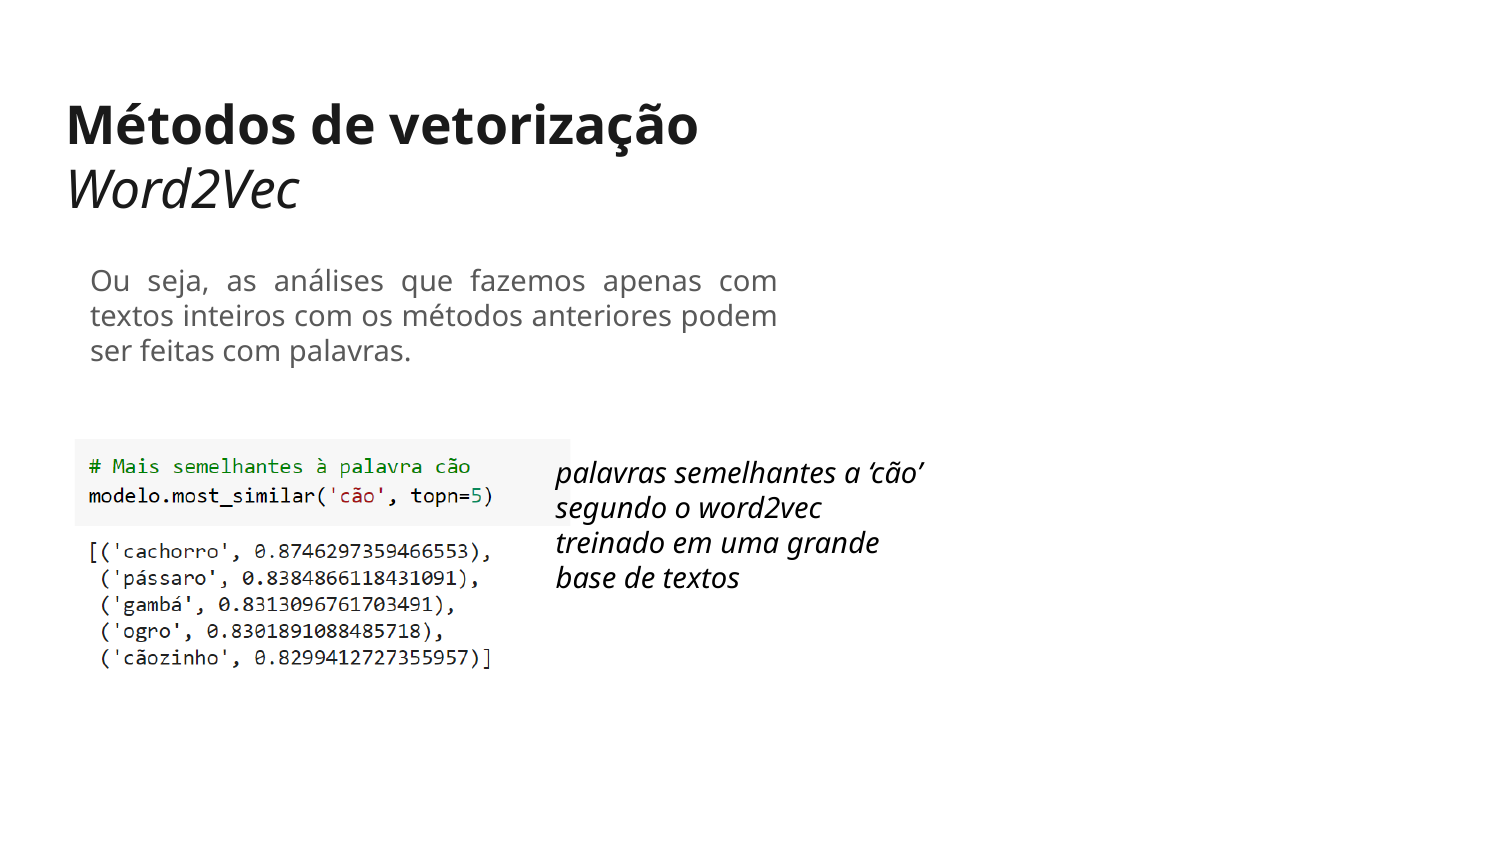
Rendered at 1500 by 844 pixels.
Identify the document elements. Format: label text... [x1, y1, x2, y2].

title Métodos de vetorização Word2Vec [50, 76, 1312, 236]
picture [74, 438, 571, 694]
text_box Ou seja, as análises que fazemos apenas com textos inteiros com os métodos anteriores podem ser feitas com palavras. [74, 247, 794, 439]
text_box palavras semelhantes a ‘cão’ segundo o word2vec treinado em uma grande base de textos [571, 439, 950, 609]
